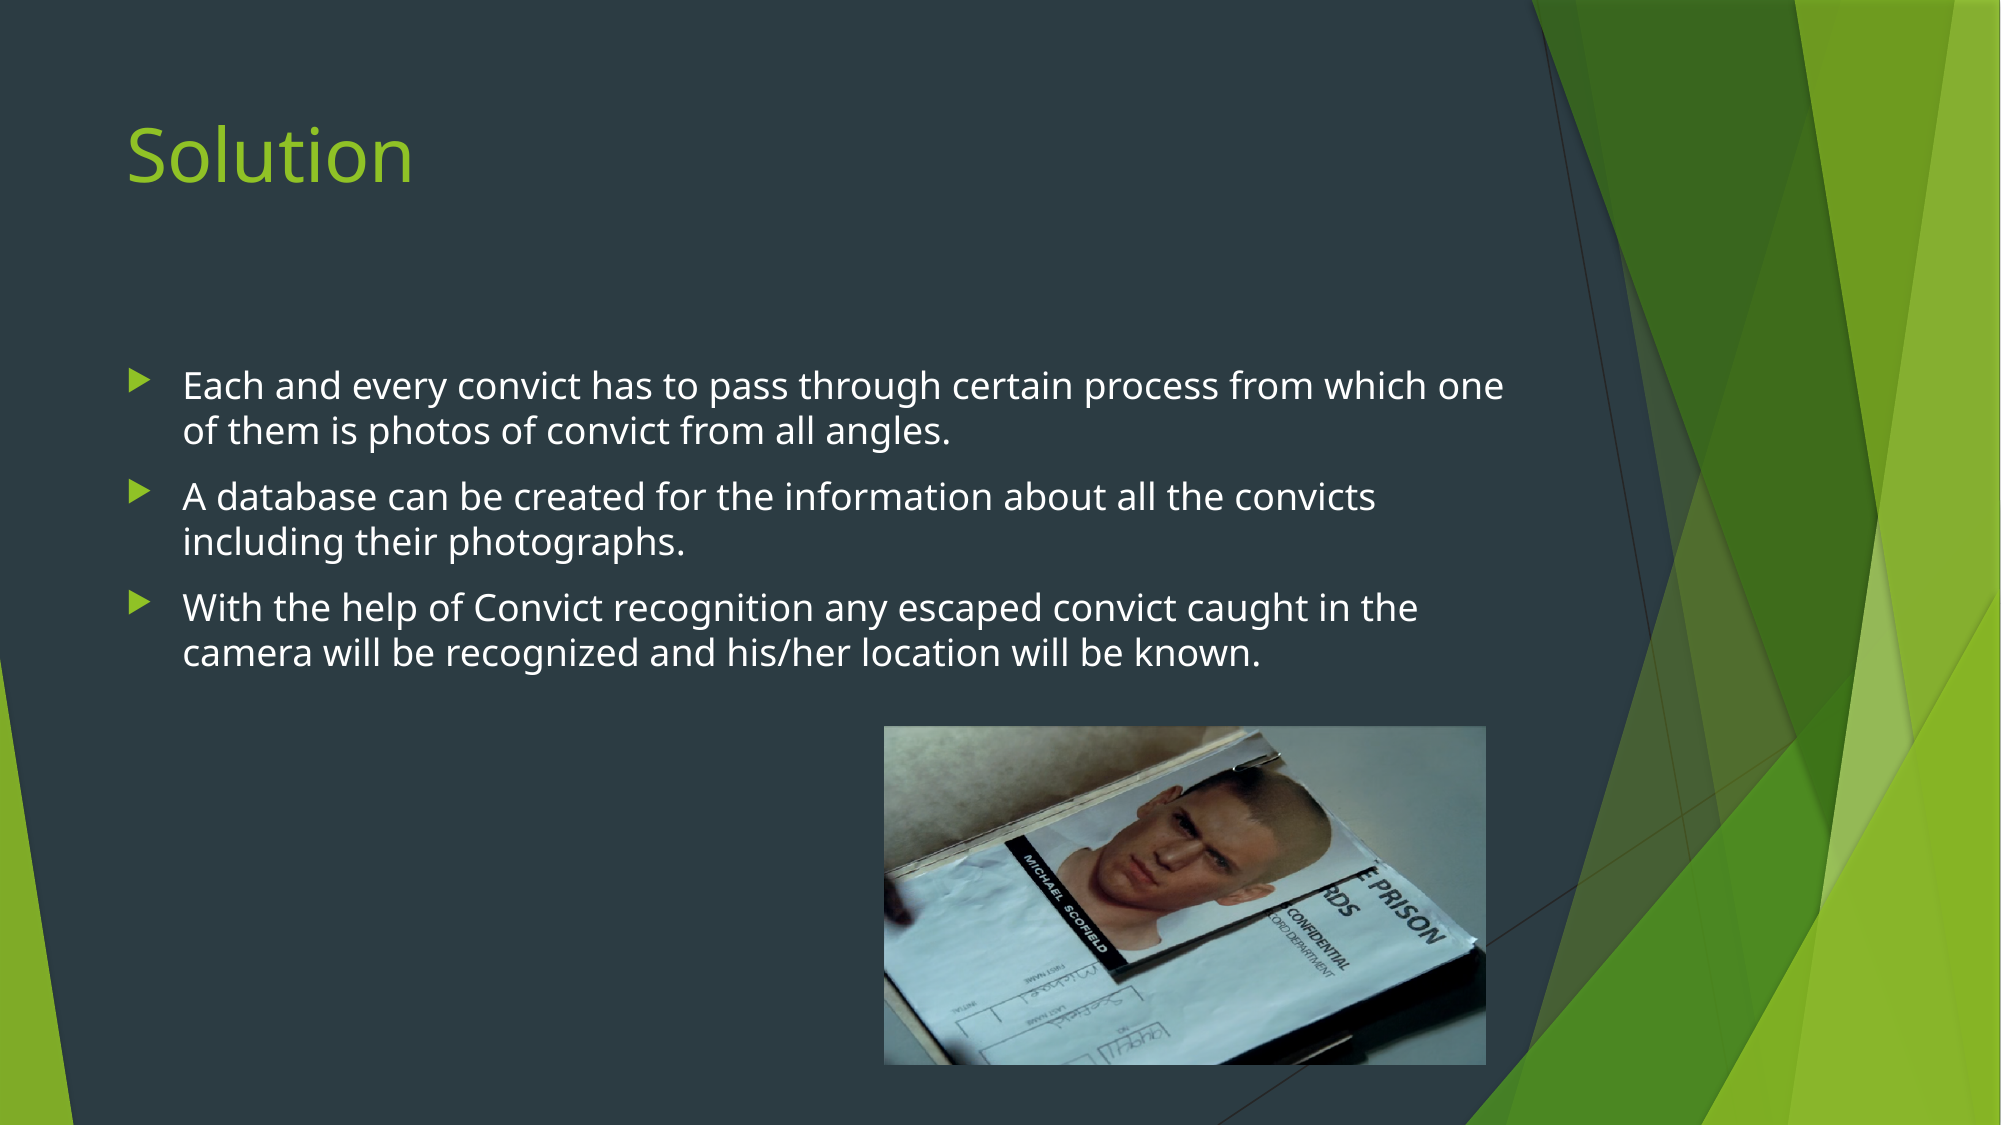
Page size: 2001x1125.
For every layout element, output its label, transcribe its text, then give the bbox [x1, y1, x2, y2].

title Solution [111, 99, 1522, 317]
list Each and every convict has to pass through certain process from which one of them is photos of convict from all angles. A database can be created for the information about all the convicts including their photographs. With the help of Convict recognition any escaped convict caught in the camera will be recognized and his/her location will be known. [111, 354, 1522, 992]
picture [884, 726, 1487, 1066]
